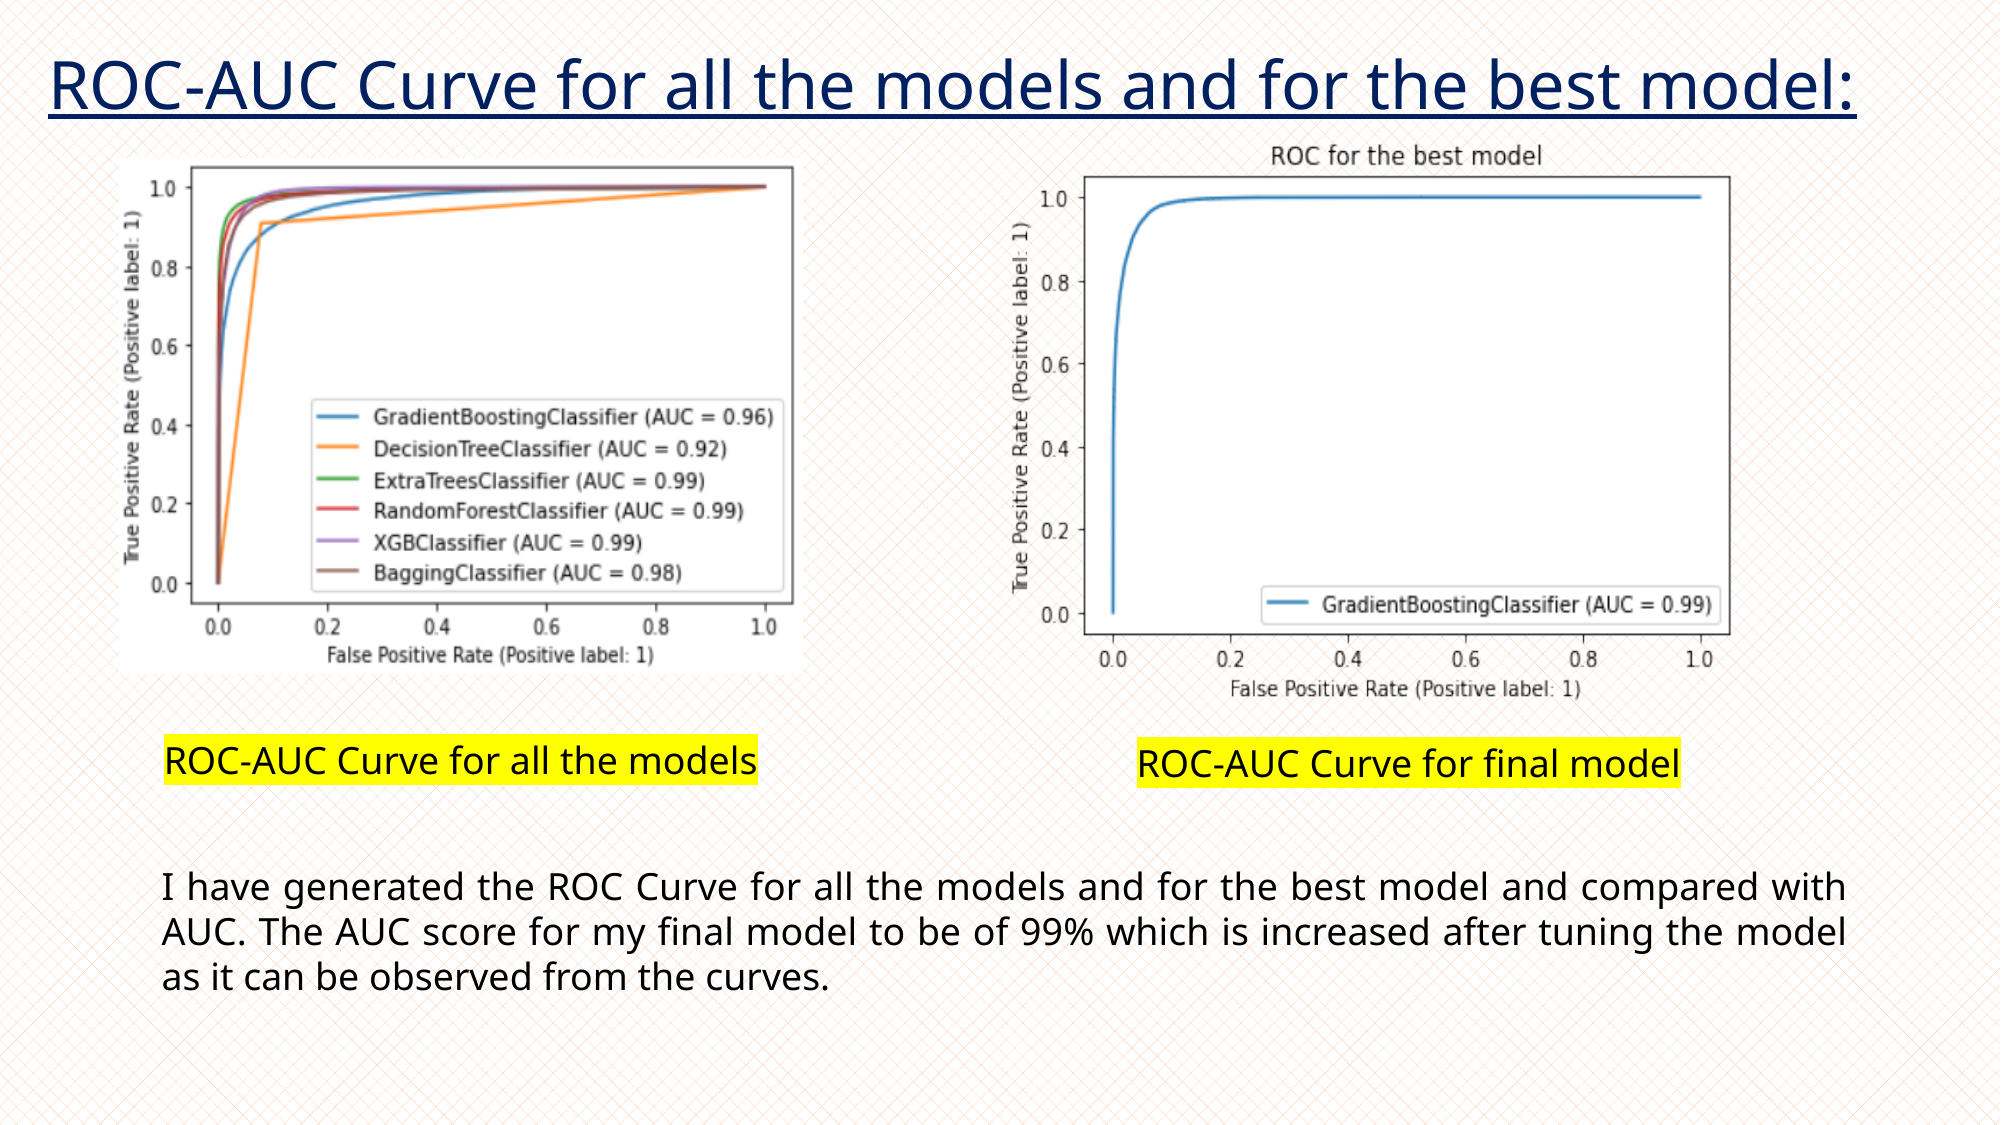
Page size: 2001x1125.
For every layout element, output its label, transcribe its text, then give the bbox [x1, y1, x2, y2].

text_box ROC-AUC Curve for all the models [119, 729, 803, 789]
text_box ROC-AUC Curve for final model [1085, 729, 1743, 793]
text_box I have generated the ROC Curve for all the models and for the best model and compared with AUC. The AUC score for my final model to be of 99% which is increased after tuning the model as it can be observed from the curves. [146, 855, 1864, 1050]
text_box ROC-AUC Curve for all the models and for the best model: [33, 35, 2000, 130]
picture [999, 130, 1743, 714]
picture [119, 158, 803, 674]
